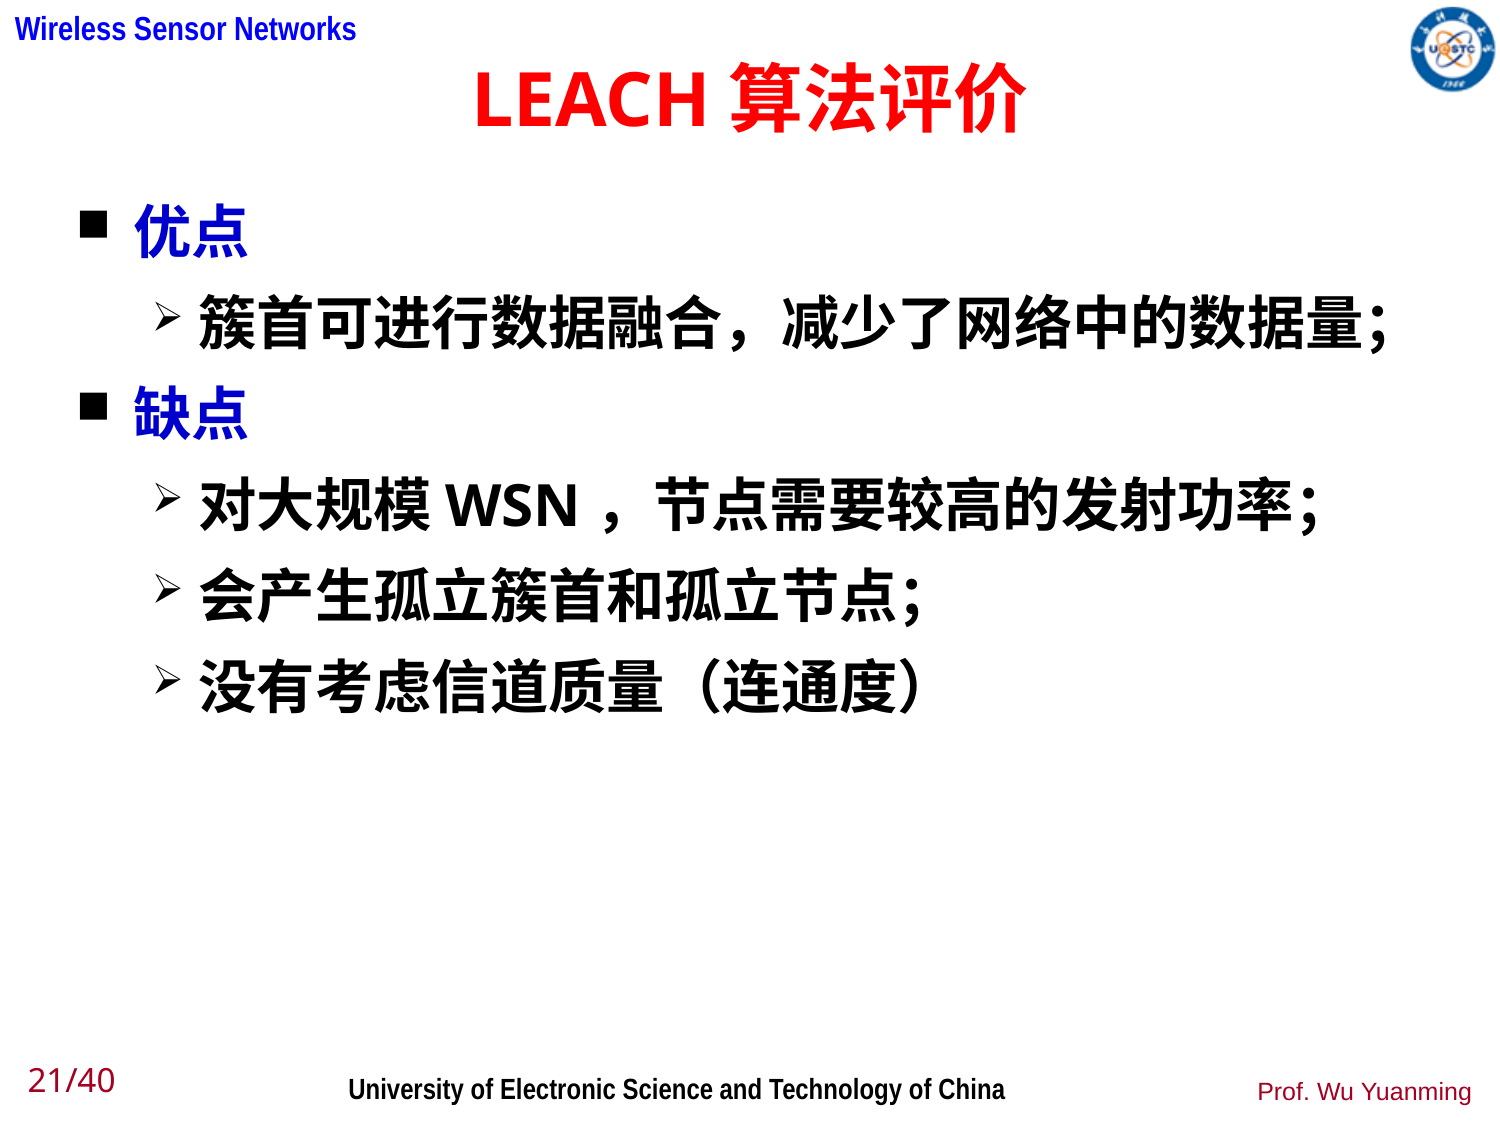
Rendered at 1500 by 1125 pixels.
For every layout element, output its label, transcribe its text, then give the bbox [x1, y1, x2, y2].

list 优点 簇首可进行数据融合，减少了网络中的数据量； 缺点 对大规模WSN，节点需要较高的发射功率； 会产生孤立簇首和孤立节点； 没有考虑信道质量（连通度） [76, 172, 1428, 705]
title LEACH算法评价 [112, 49, 1388, 150]
picture [1406, 0, 1500, 96]
slide_number 21/40 [12, 1054, 172, 1113]
footer Prof. Wu Yuanming [1210, 1058, 1488, 1113]
